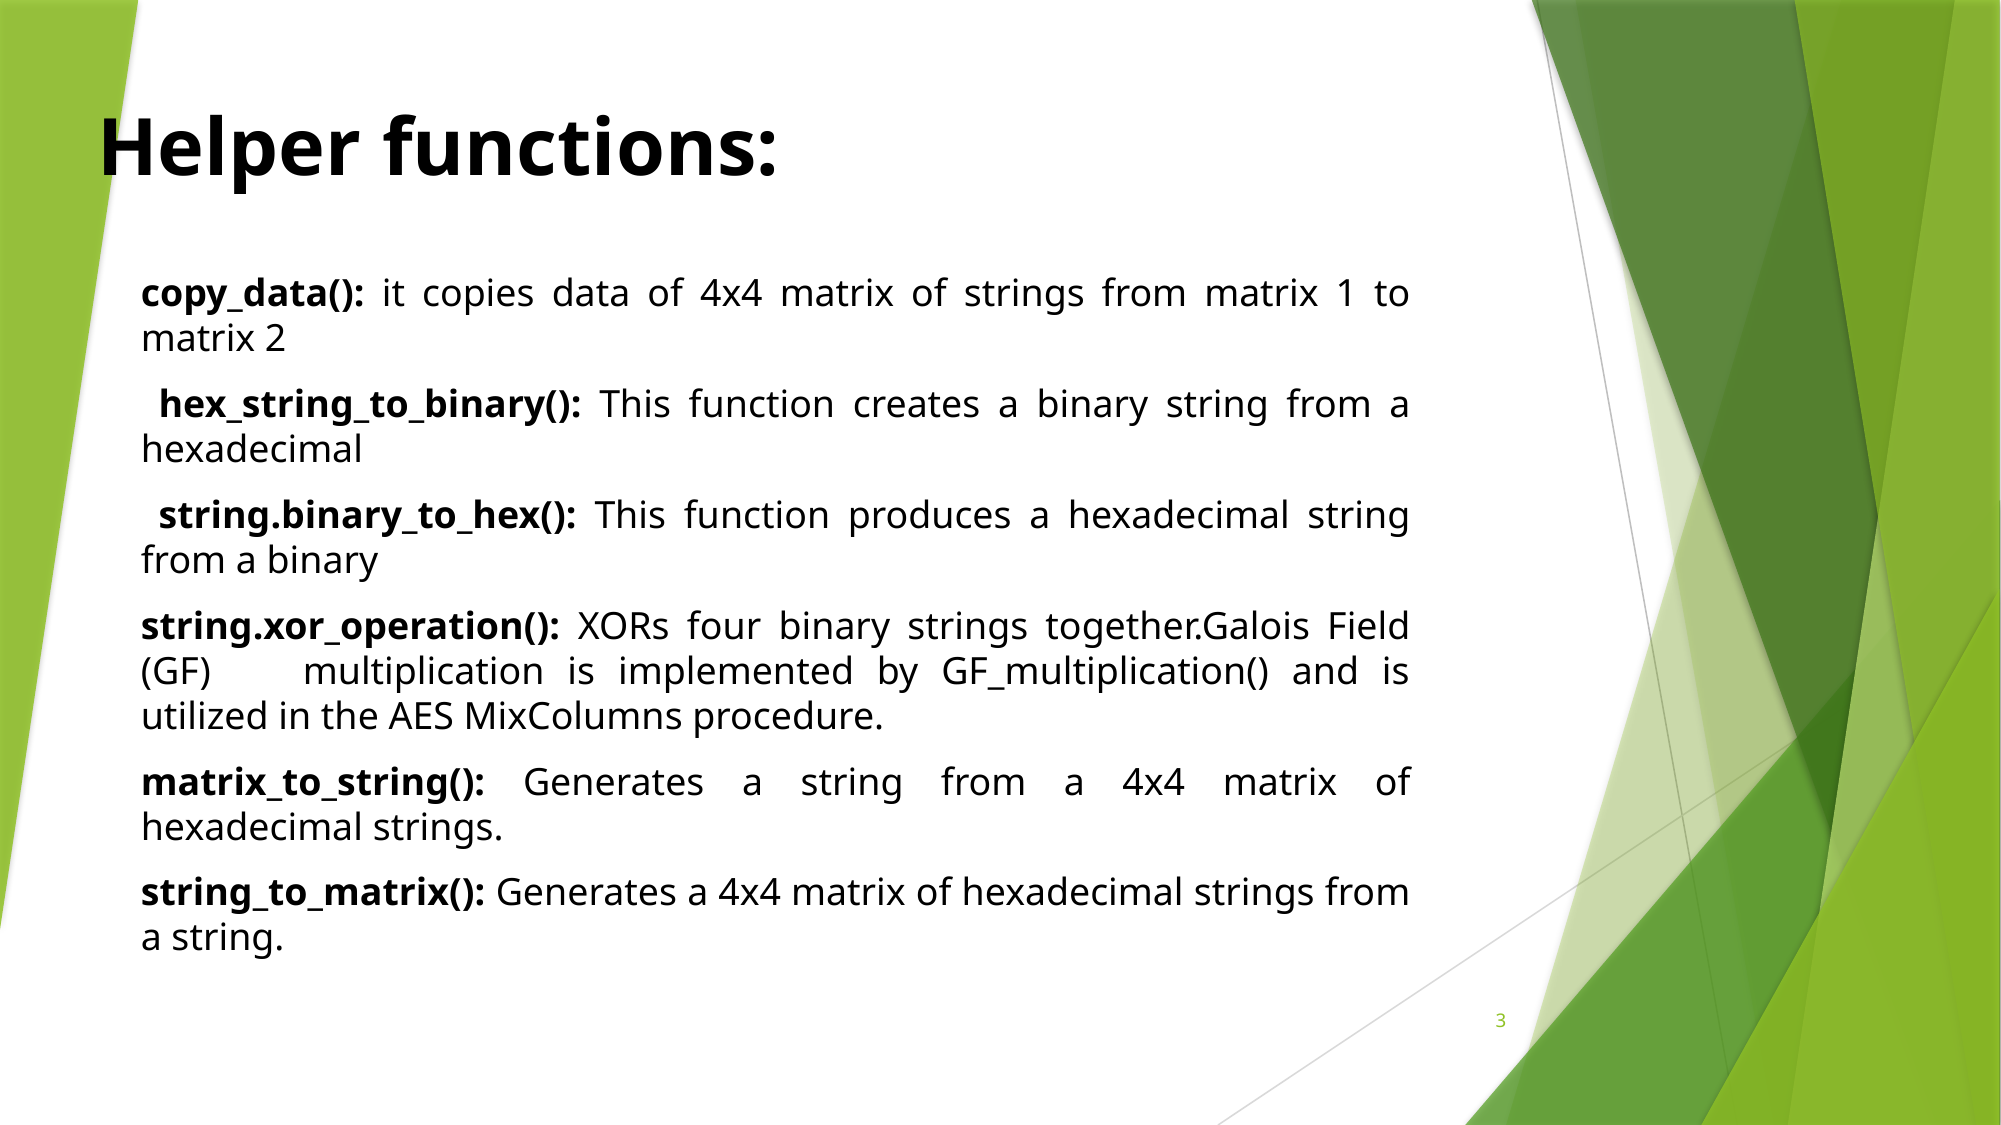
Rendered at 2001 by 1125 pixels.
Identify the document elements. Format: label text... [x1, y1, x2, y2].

title Helper functions: [0, 68, 795, 200]
slide_number 3 [1409, 991, 1522, 1051]
subtitle copy_data(): it copies data of 4x4 matrix of strings from matrix 1 to matrix 2 hex_string_to_binary(): This function creates a binary string from a hexadecimal string.binary_to_hex(): This function produces a hexadecimal string from a binary string.xor_operation(): XORs four binary strings together.Galois Field (GF) multiplication is implemented by GF_multiplication() and is utilized in the AES MixColumns procedure. matrix_to_string(): Generates a string from a 4x4 matrix of hexadecimal strings. string_to_matrix(): Generates a 4x4 matrix of hexadecimal strings from a string. [125, 261, 1427, 1021]
